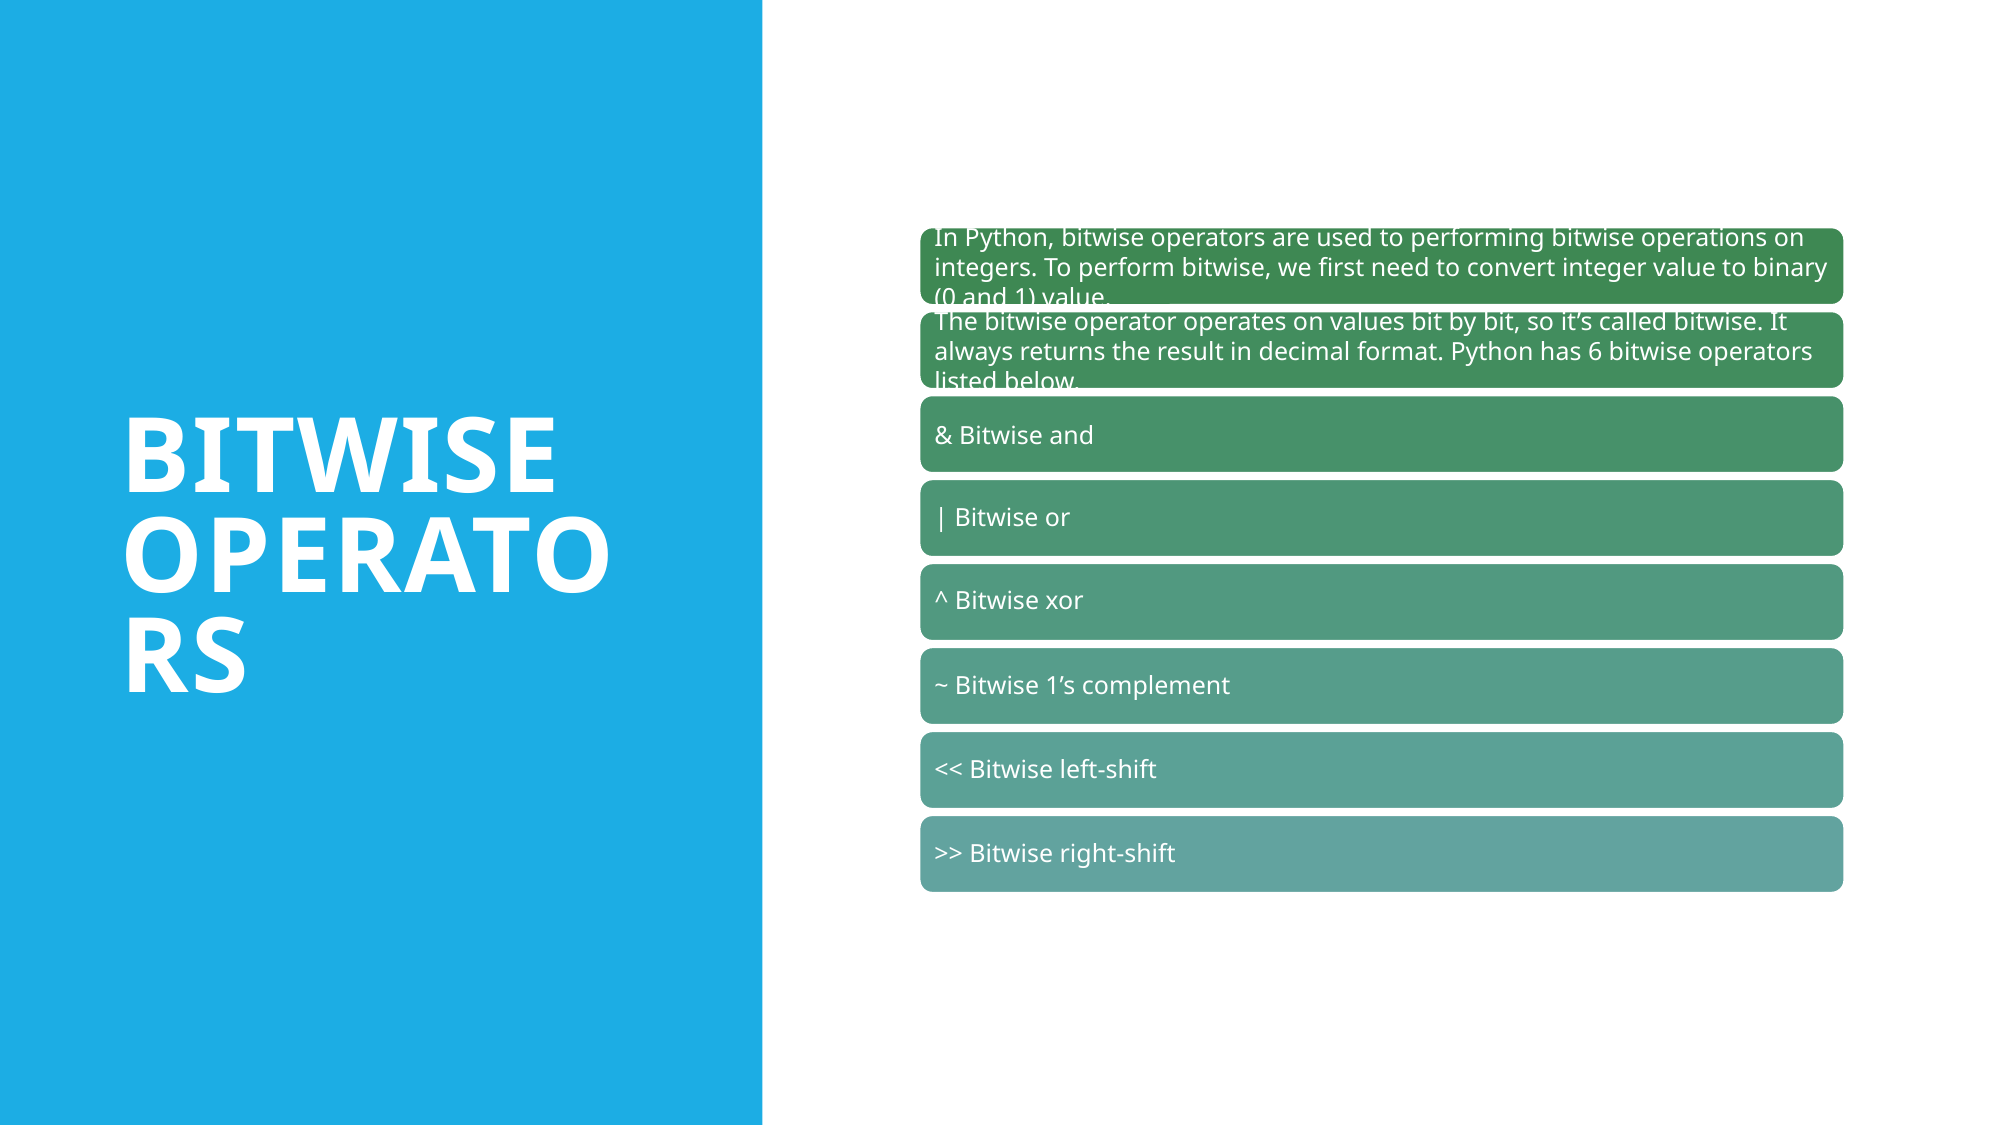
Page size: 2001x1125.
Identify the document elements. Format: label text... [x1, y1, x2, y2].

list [918, 156, 1845, 964]
title BITWISE OPERATORS [105, 105, 666, 1020]
text_box [0, 0, 764, 1125]
